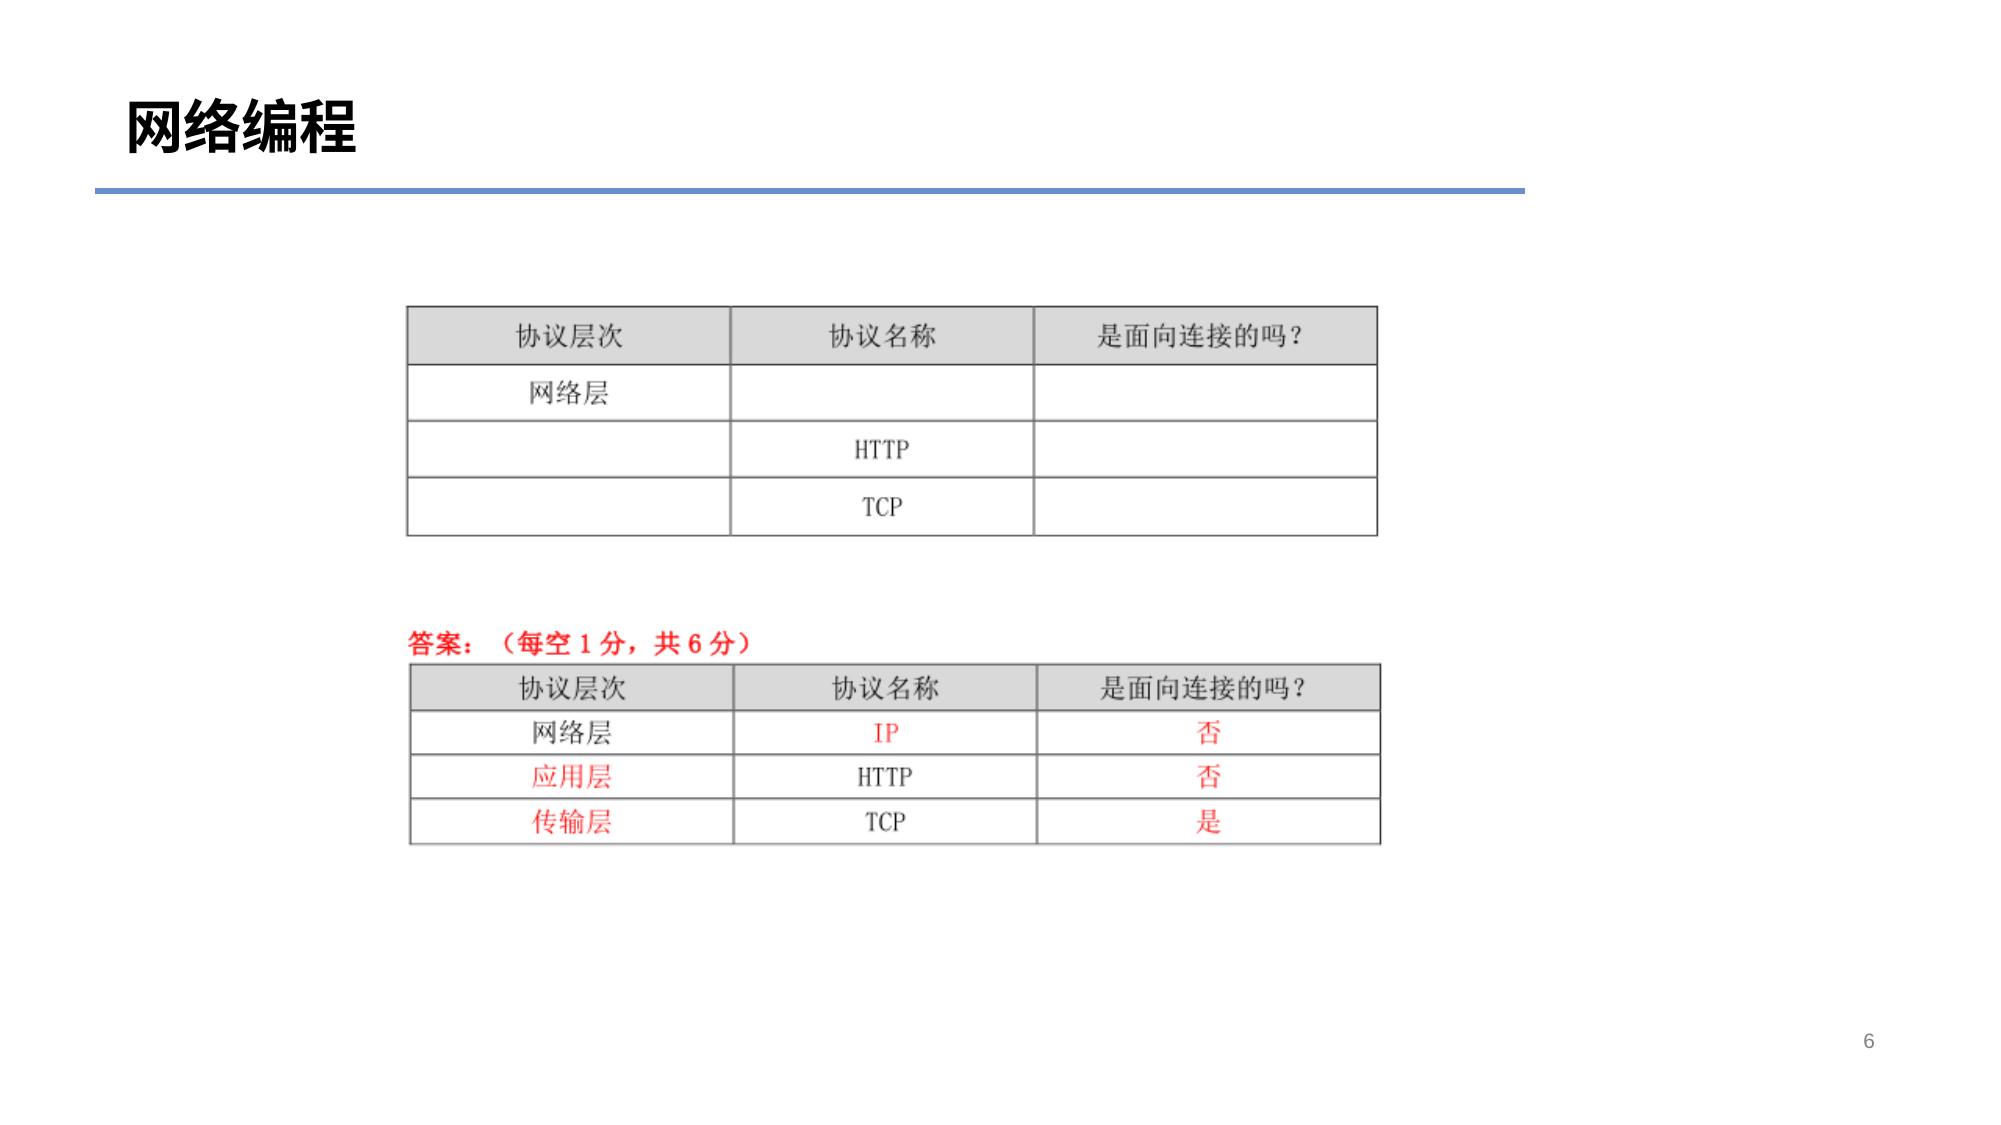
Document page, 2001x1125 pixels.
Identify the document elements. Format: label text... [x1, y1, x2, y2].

picture [404, 625, 1394, 862]
picture [390, 281, 1394, 543]
slide_number 6 [1412, 1022, 1890, 1057]
title 网络编程 [109, 0, 1890, 169]
